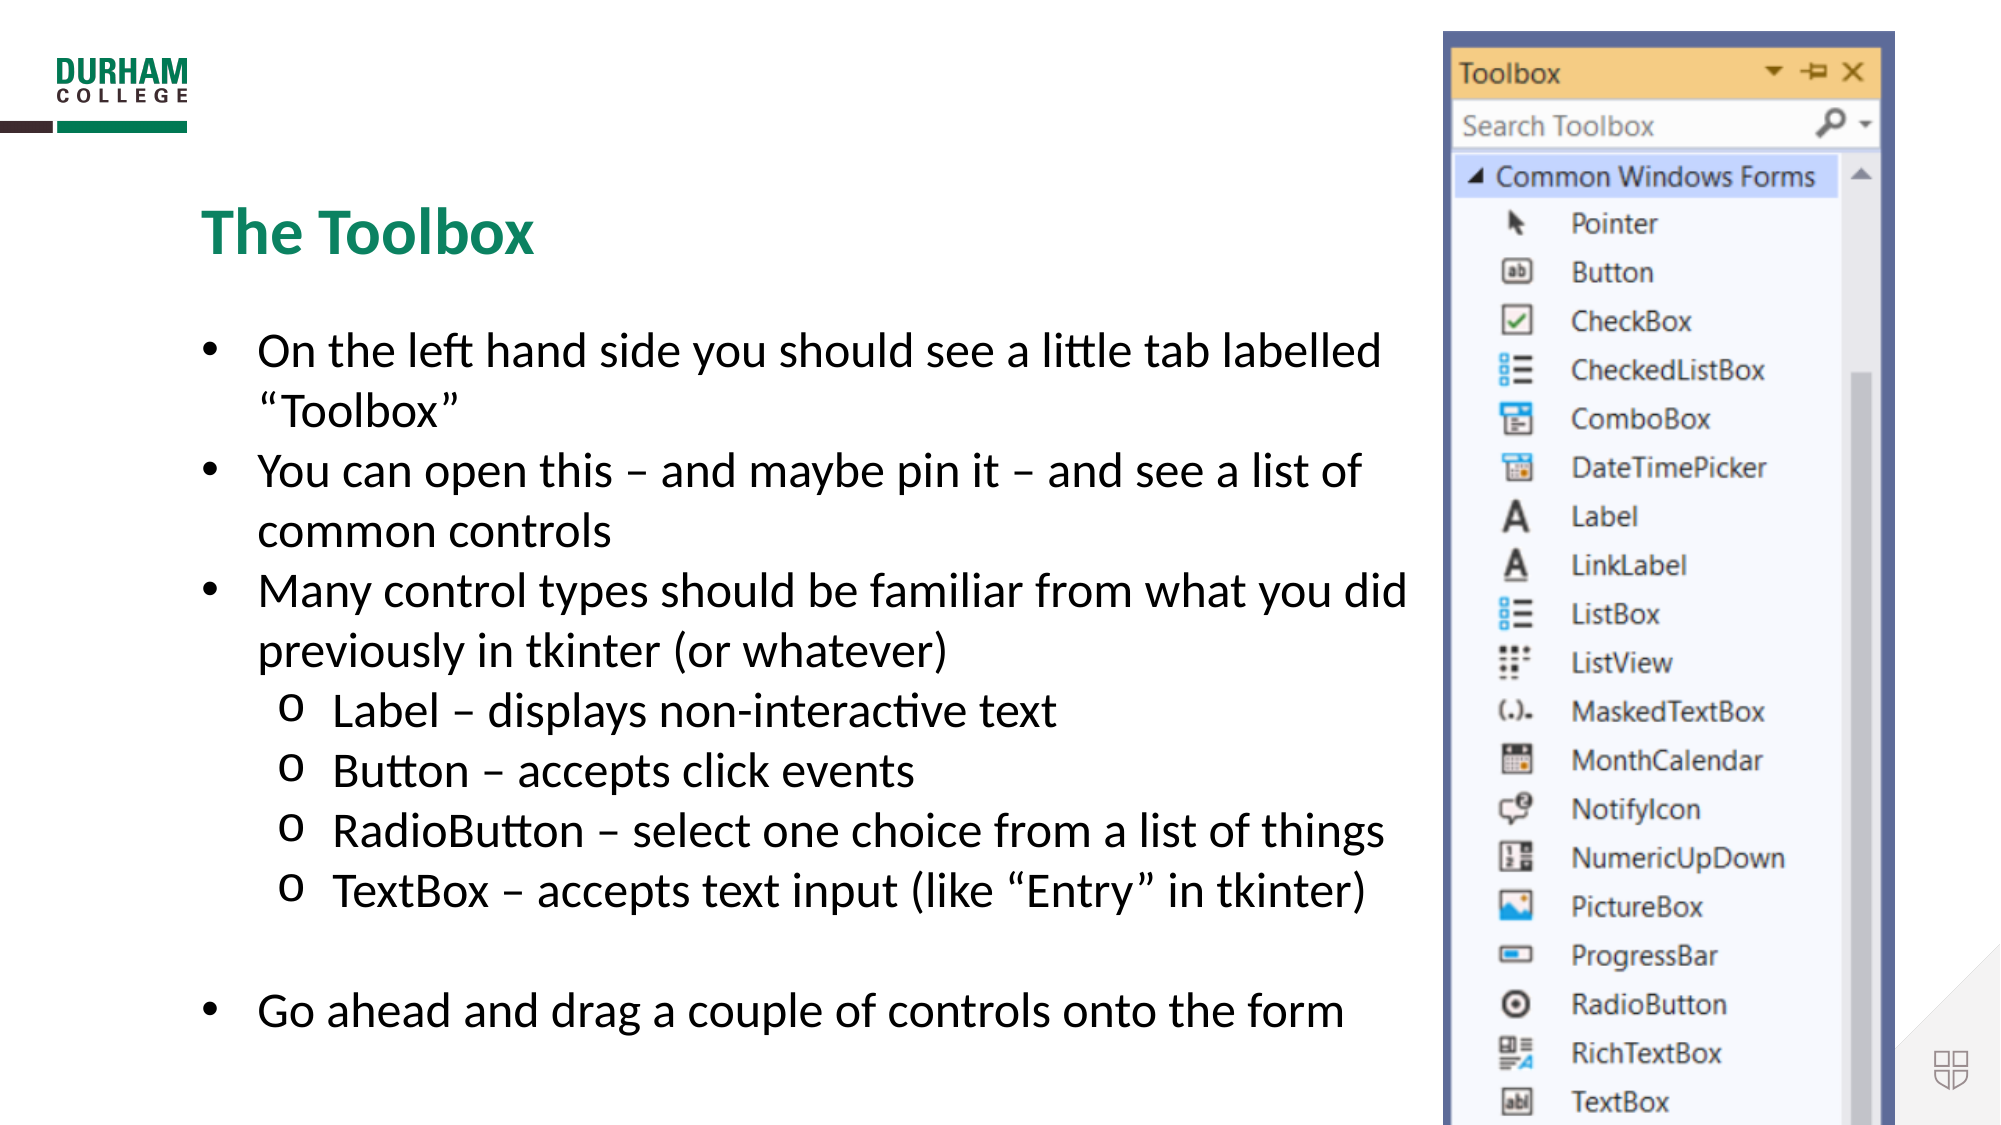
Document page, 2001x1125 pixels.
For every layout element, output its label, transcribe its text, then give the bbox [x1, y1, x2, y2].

picture [1442, 31, 2000, 1125]
picture [0, 58, 187, 133]
text_box The Toolbox On the left hand side you should see a little tab labelled “Toolbox” You can open this – and maybe pin it – and see a list of common controls Many control types should be familiar from what you did previously in tkinter (or whatever) Label – displays non-interactive text Button – accepts click events RadioButton – select one choice from a list of things TextBox – accepts text input (like “Entry” in tkinter) Go ahead and drag a couple of controls onto the form [186, 180, 1442, 1046]
